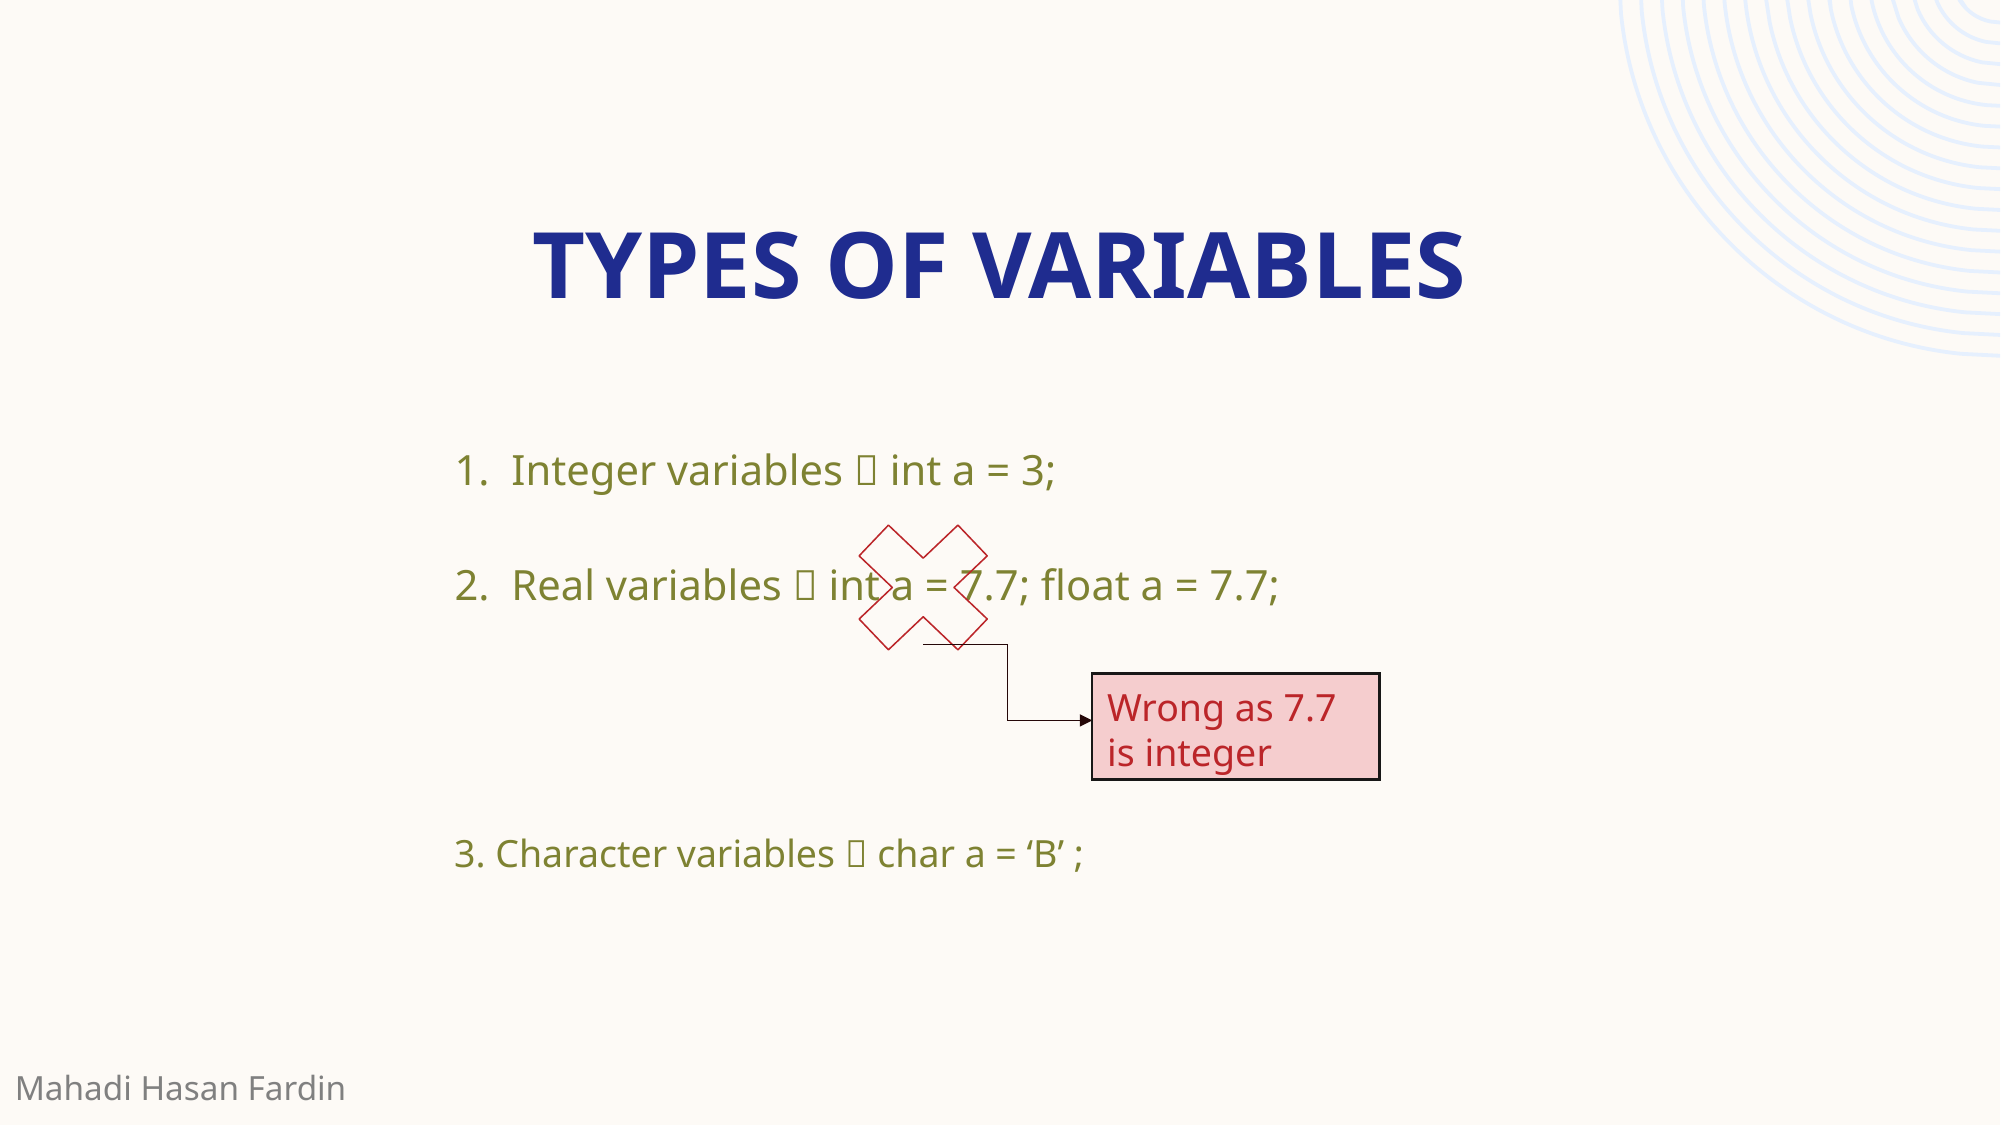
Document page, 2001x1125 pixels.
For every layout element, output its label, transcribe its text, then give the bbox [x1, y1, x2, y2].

title Types of variables [124, 199, 1875, 326]
text_box [1093, 672, 1381, 781]
text_box [859, 525, 988, 650]
list Integer variables  int a = 3; Real variables  int a = 7.7; float a = 7.7; [439, 436, 1316, 629]
text_box Wrong as 7.7 is integer [1092, 677, 1380, 782]
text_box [923, 644, 1093, 721]
text_box 3. Character variables  char a = ‘B’ ; [439, 822, 1297, 882]
text_box Mahadi Hasan Fardin [0, 1059, 1001, 1114]
